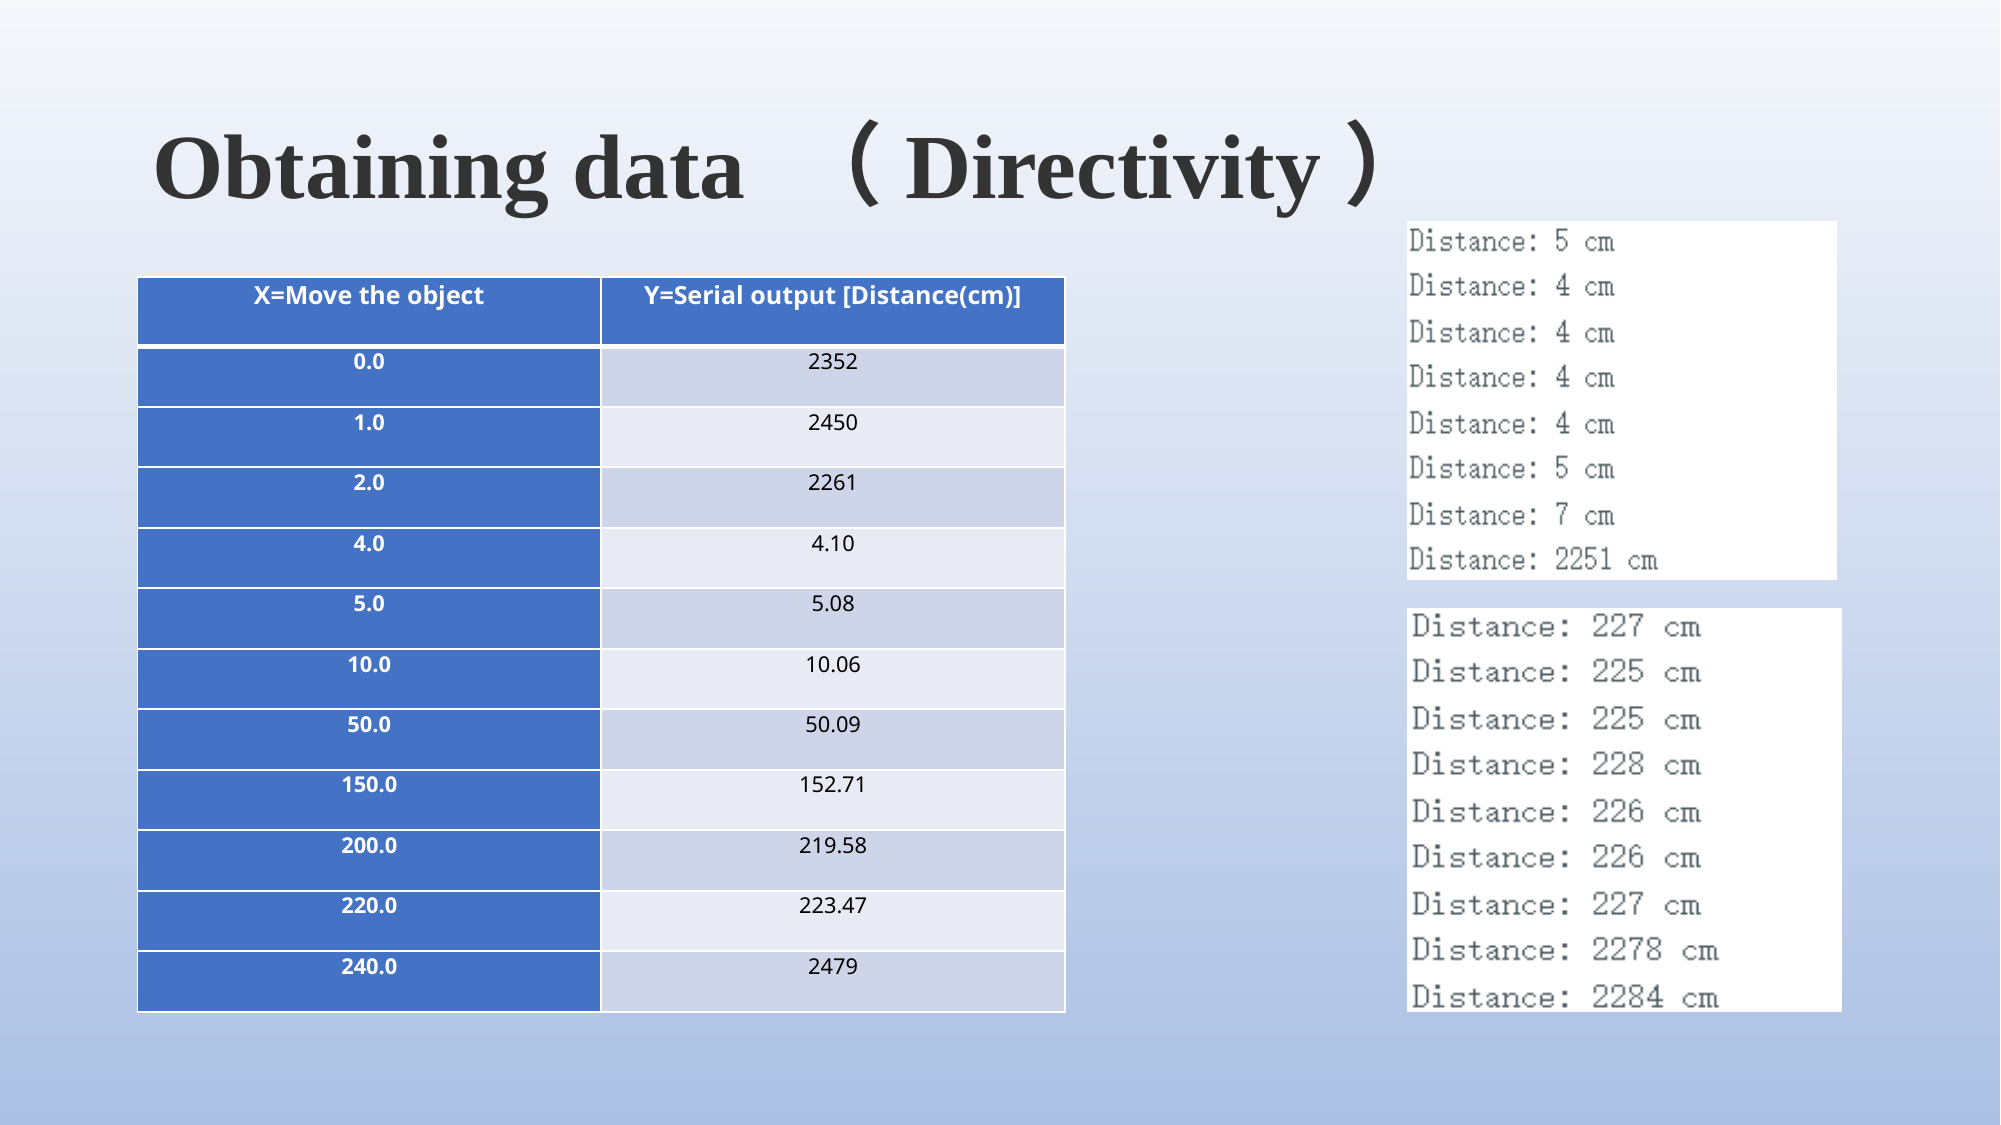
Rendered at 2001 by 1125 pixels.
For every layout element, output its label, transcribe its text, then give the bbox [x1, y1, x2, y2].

title Obtaining data （Directivity） [137, 59, 1863, 278]
table_cell 220.0 [138, 892, 600, 950]
table_cell 10.06 [602, 650, 1064, 708]
table_cell 240.0 [138, 952, 600, 1011]
picture [1407, 608, 1842, 1013]
table_cell 152.71 [602, 771, 1064, 829]
table_cell 223.47 [602, 892, 1064, 950]
table_cell 2450 [602, 408, 1064, 466]
table_cell 5.08 [602, 589, 1064, 648]
table_cell 4.10 [602, 529, 1064, 587]
table_cell 2352 [602, 349, 1064, 406]
table_cell 2261 [602, 468, 1064, 527]
table_cell 50.0 [138, 710, 600, 769]
table_cell 2.0 [138, 468, 600, 527]
table_cell 2479 [602, 952, 1064, 1011]
table_cell 200.0 [138, 831, 600, 890]
table_cell 4.0 [138, 529, 600, 587]
table_cell 10.0 [138, 650, 600, 708]
table_cell 5.0 [138, 589, 600, 648]
table_cell 1.0 [138, 408, 600, 466]
table_cell 0.0 [138, 349, 600, 406]
table_header X=Move the object [138, 278, 600, 344]
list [1407, 221, 1837, 580]
table_cell 150.0 [138, 771, 600, 829]
table_cell 50.09 [602, 710, 1064, 769]
table_cell 219.58 [602, 831, 1064, 890]
table_header Y=Serial output [Distance(cm)] [602, 278, 1064, 344]
